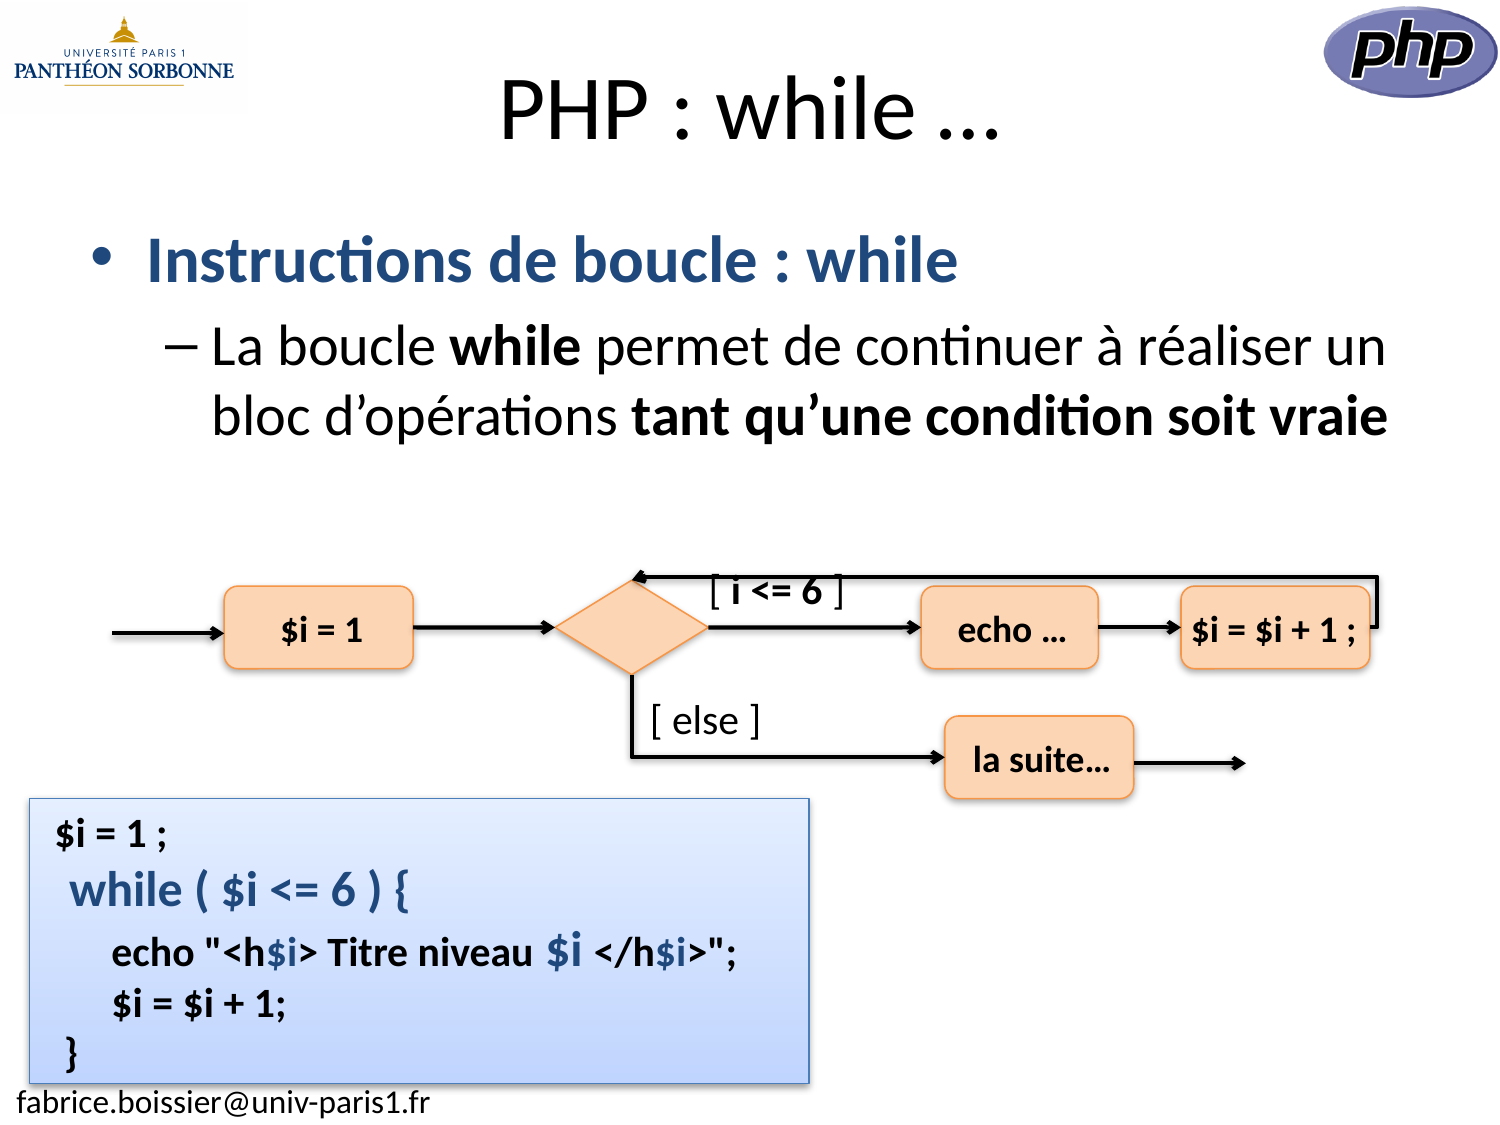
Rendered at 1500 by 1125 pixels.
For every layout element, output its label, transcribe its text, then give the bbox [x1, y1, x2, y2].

title PHP : while … [75, 8, 1425, 197]
picture [0, 2, 248, 114]
text_box $i = 1 ; while ( $i <= 6 ) { echo "<h$i> Titre niveau $i </h$i>"; $i = $i + 1; } [29, 798, 810, 1084]
picture [1321, 0, 1500, 119]
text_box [111, 562, 1371, 799]
list Instructions de boucle : while La boucle while permet de continuer à réaliser un bloc d’opérations tant qu’une condition soit vraie [75, 208, 1425, 951]
